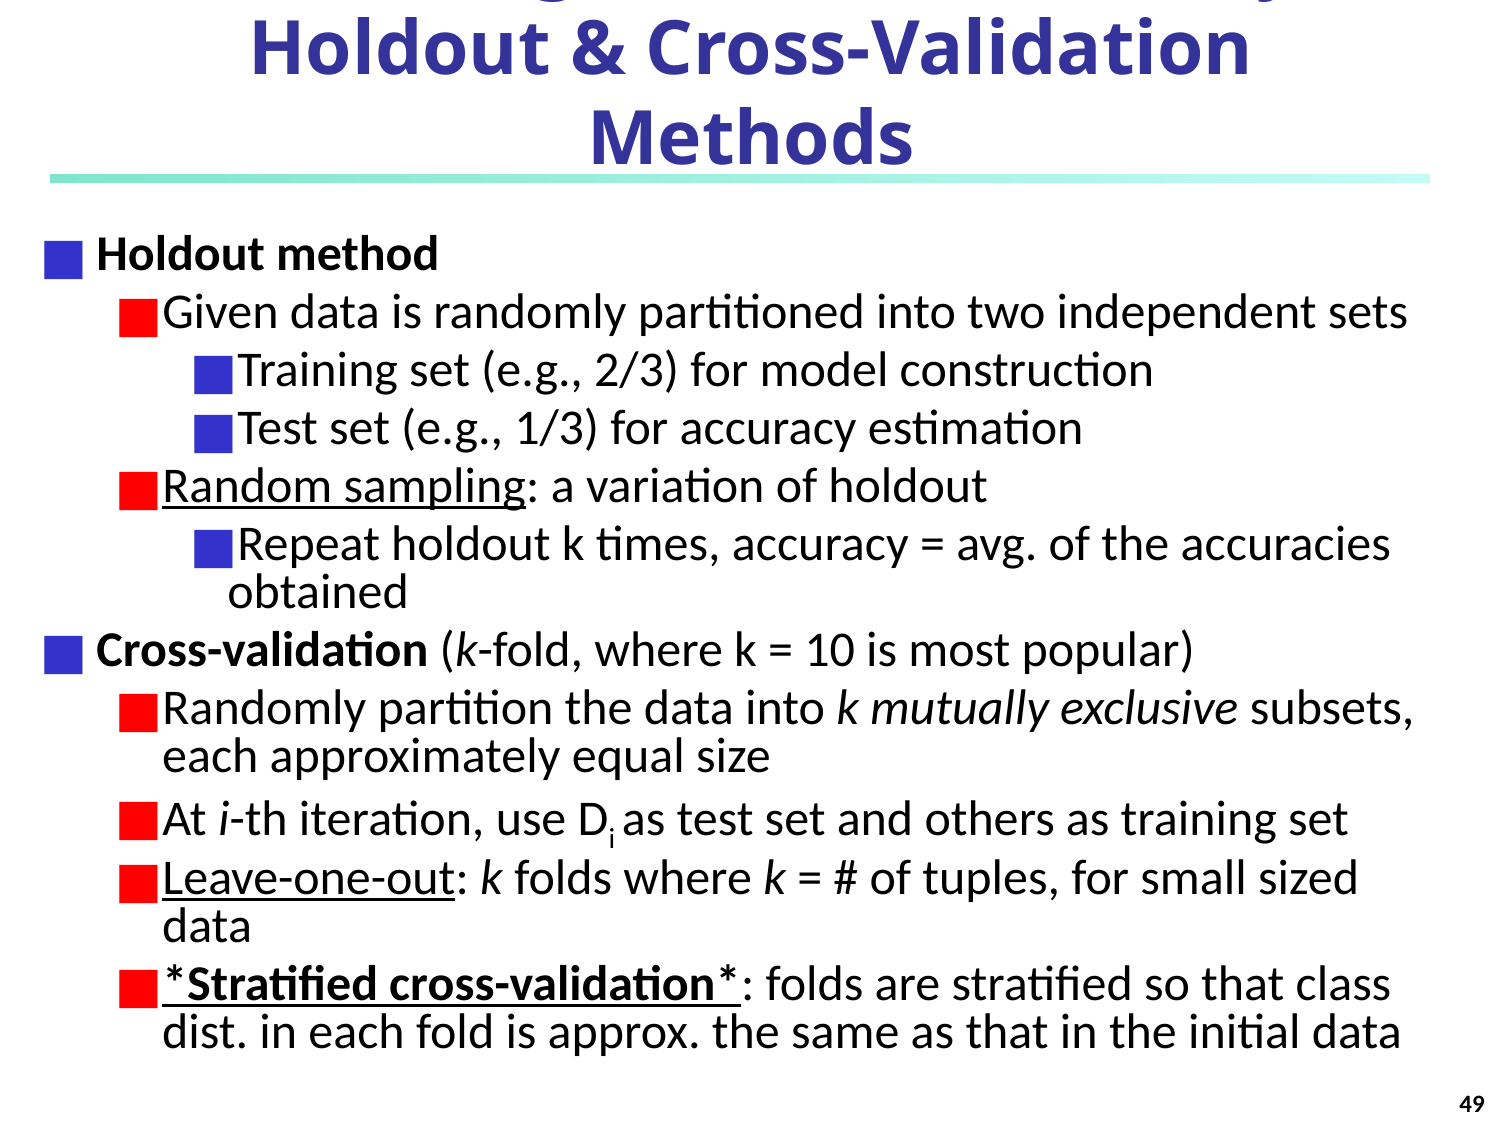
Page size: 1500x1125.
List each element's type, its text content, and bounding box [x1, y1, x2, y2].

text_box ‹#› [1187, 1062, 1500, 1125]
list Holdout method Given data is randomly partitioned into two independent sets Training set (e.g., 2/3) for model construction Test set (e.g., 1/3) for accuracy estimation Random sampling: a variation of holdout Repeat holdout k times, accuracy = avg. of the accuracies obtained Cross-validation (k-fold, where k = 10 is most popular) Randomly partition the data into k mutually exclusive subsets, each approximately equal size At i-th iteration, use Di as test set and others as training set Leave-one-out: k folds where k = # of tuples, for small sized data *Stratified cross-validation*: folds are stratified so that class dist. in each fold is approx. the same as that in the initial data [24, 224, 1463, 1091]
title Evaluating Classifier Accuracy: Holdout & Cross-Validation Methods [87, 12, 1415, 188]
